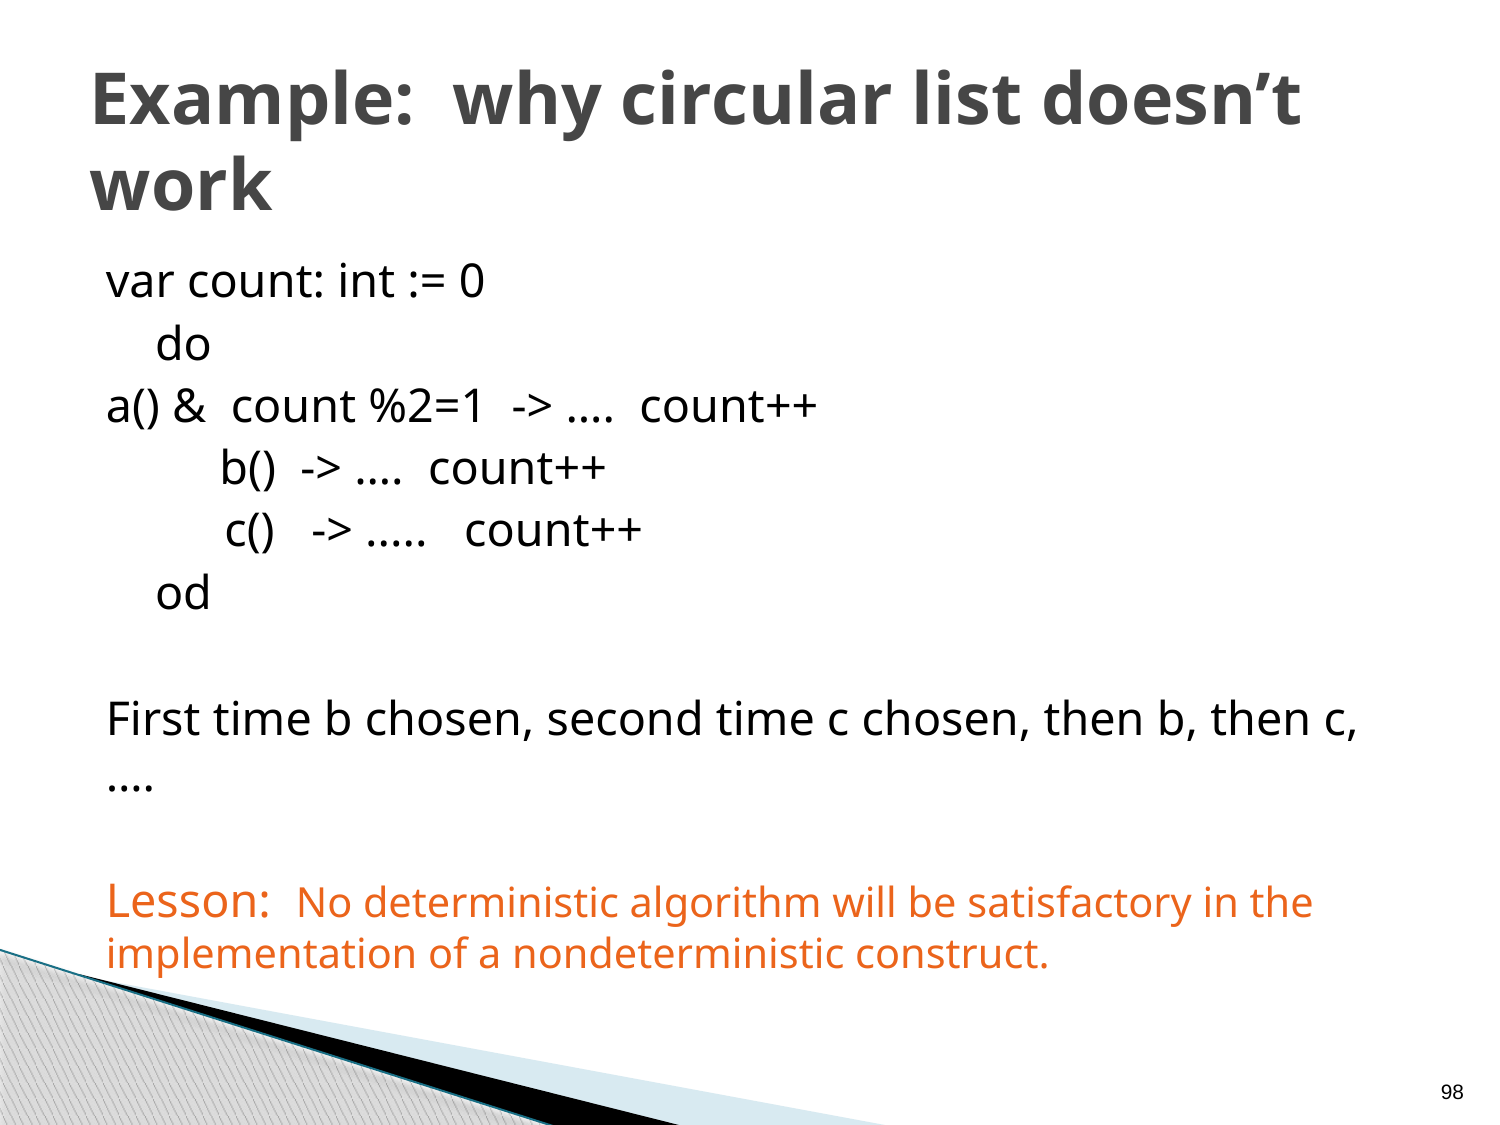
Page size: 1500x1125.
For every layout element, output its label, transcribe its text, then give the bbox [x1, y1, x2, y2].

slide_number 98 [1418, 1051, 1479, 1112]
list var count: int := 0 do a() & count %2=1 -> …. count++ b() -> …. count++ c() -> ..... count++ od First time b chosen, second time c chosen, then b, then c, …. Lesson: No deterministic algorithm will be satisfactory in the implementation of a nondeterministic construct. [75, 243, 1425, 986]
title Example: why circular list doesn’t work [75, 45, 1425, 233]
